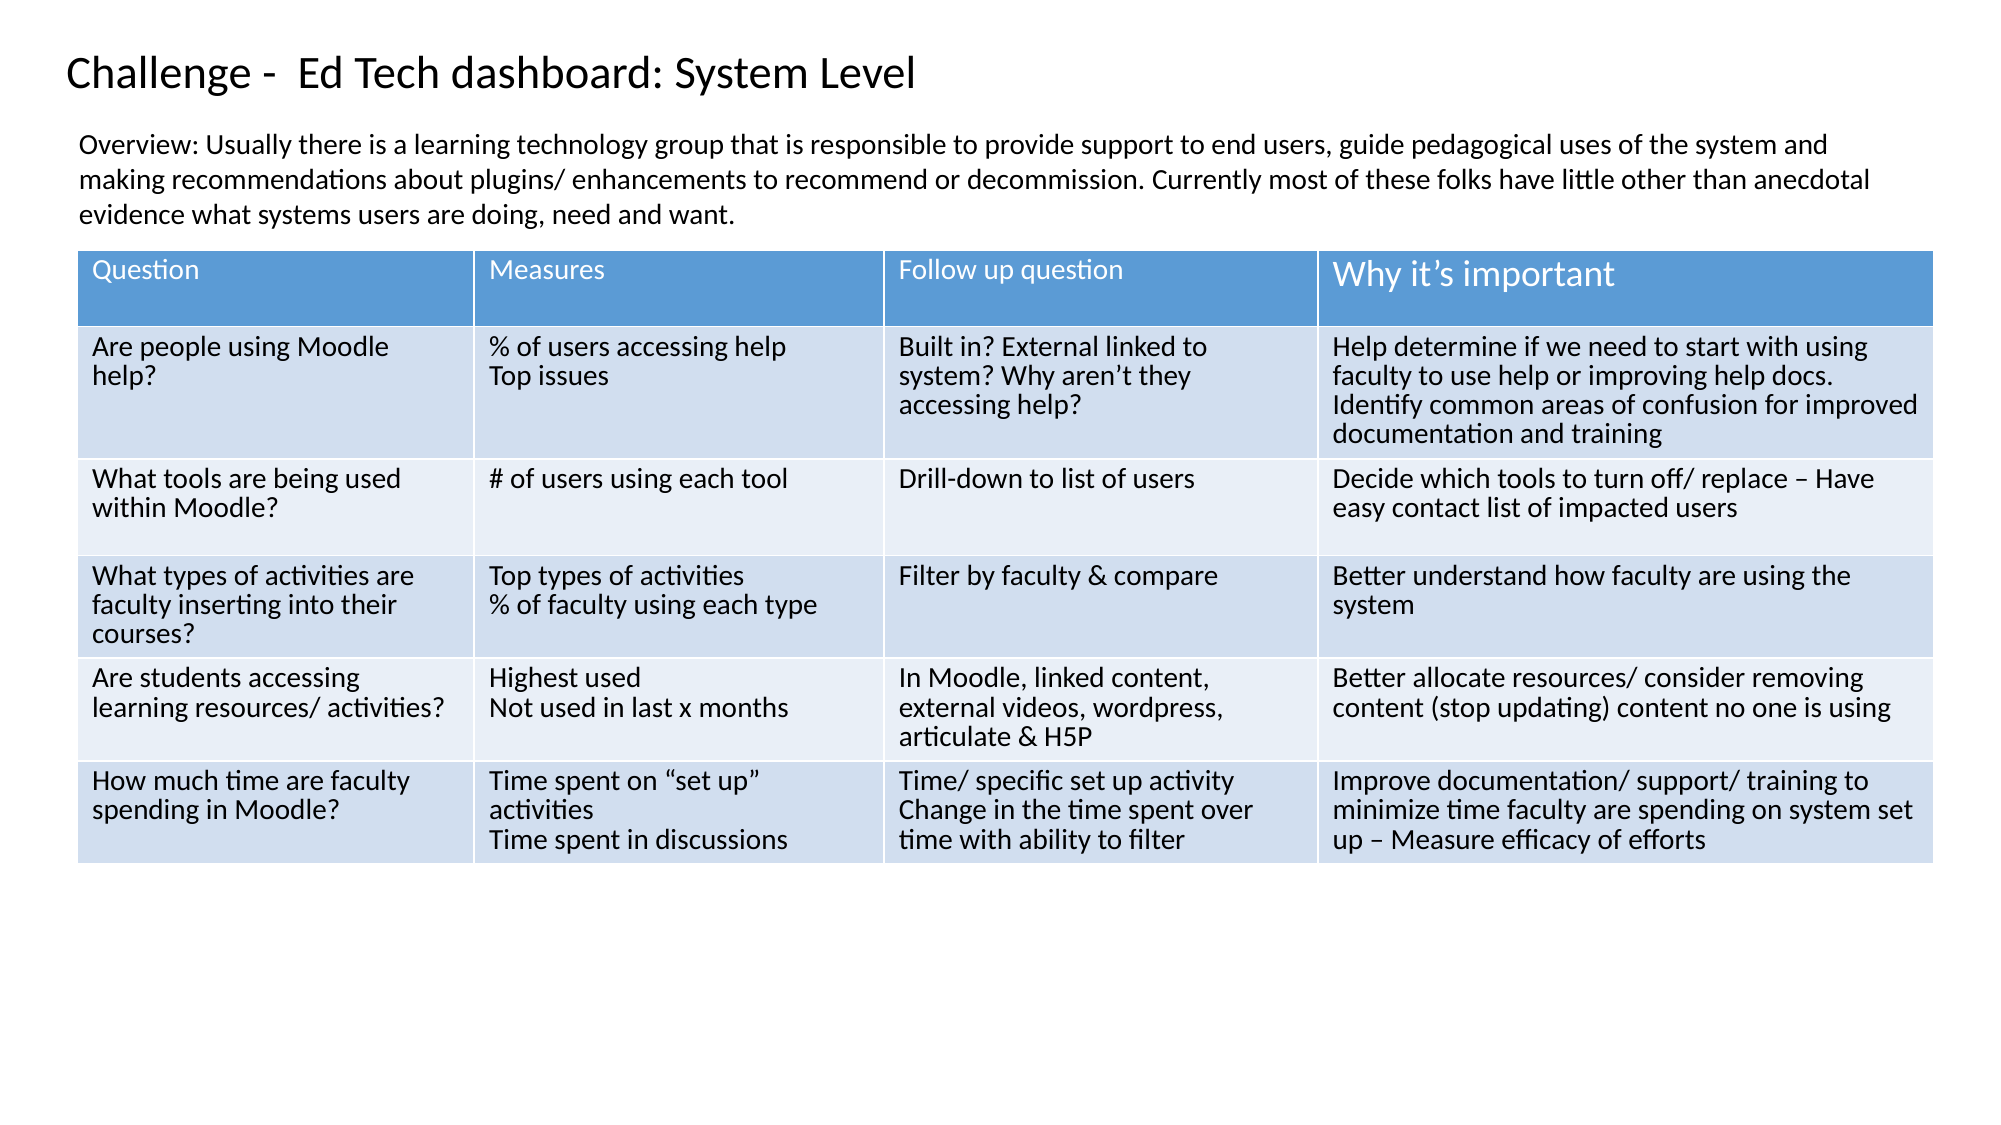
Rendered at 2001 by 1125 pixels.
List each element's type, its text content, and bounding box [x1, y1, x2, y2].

table_cell Better allocate resources/ consider removing content (stop updating) content no one is using [1319, 659, 1933, 760]
table_cell In Moodle, linked content, external videos, wordpress, articulate & H5P [885, 659, 1317, 760]
table_header Follow up question [885, 251, 1317, 326]
table_cell How much time are faculty spending in Moodle? [78, 762, 473, 863]
table_cell Improve documentation/ support/ training to minimize time faculty are spending on system set up – Measure efficacy of efforts [1319, 762, 1933, 863]
table_cell Are students accessing learning resources/ activities? [78, 659, 473, 760]
table_cell Filter by faculty & compare [885, 556, 1317, 657]
table_cell What tools are being used within Moodle? [78, 460, 473, 555]
table_cell Decide which tools to turn off/ replace – Have easy contact list of impacted users [1319, 460, 1933, 555]
table_cell Time/ specific set up activity Change in the time spent over time with ability to filter [885, 762, 1317, 863]
table_cell What types of activities are faculty inserting into their courses? [78, 556, 473, 657]
table_header Why it’s important [1319, 251, 1933, 326]
table_header Measures [475, 251, 883, 326]
table_header Question [78, 251, 473, 326]
table_cell Time spent on “set up” activities Time spent in discussions [475, 762, 883, 863]
table_cell Are people using Moodle help? [78, 327, 473, 458]
table_cell # of users using each tool [475, 460, 883, 555]
table_cell Highest used Not used in last x months [475, 659, 883, 760]
table_cell Drill-down to list of users [885, 460, 1317, 555]
text_box Overview: Usually there is a learning technology group that is responsible to provide support to end users, guide pedagogical uses of the system and making recommendations about plugins/ enhancements to recommend or decommission. Currently most of these folks have little other than anecdotal evidence what systems users are doing, need and want. [64, 117, 1897, 238]
table_cell Built in? External linked to system? Why aren’t they accessing help? [885, 327, 1317, 458]
table_cell Better understand how faculty are using the system [1319, 556, 1933, 657]
table_cell Top types of activities % of faculty using each type [475, 556, 883, 657]
table_cell Help determine if we need to start with using faculty to use help or improving help docs. Identify common areas of confusion for improved documentation and training [1319, 327, 1933, 458]
table_cell % of users accessing help Top issues [475, 327, 883, 458]
subtitle Challenge - Ed Tech dashboard: System Level [51, 40, 1552, 107]
